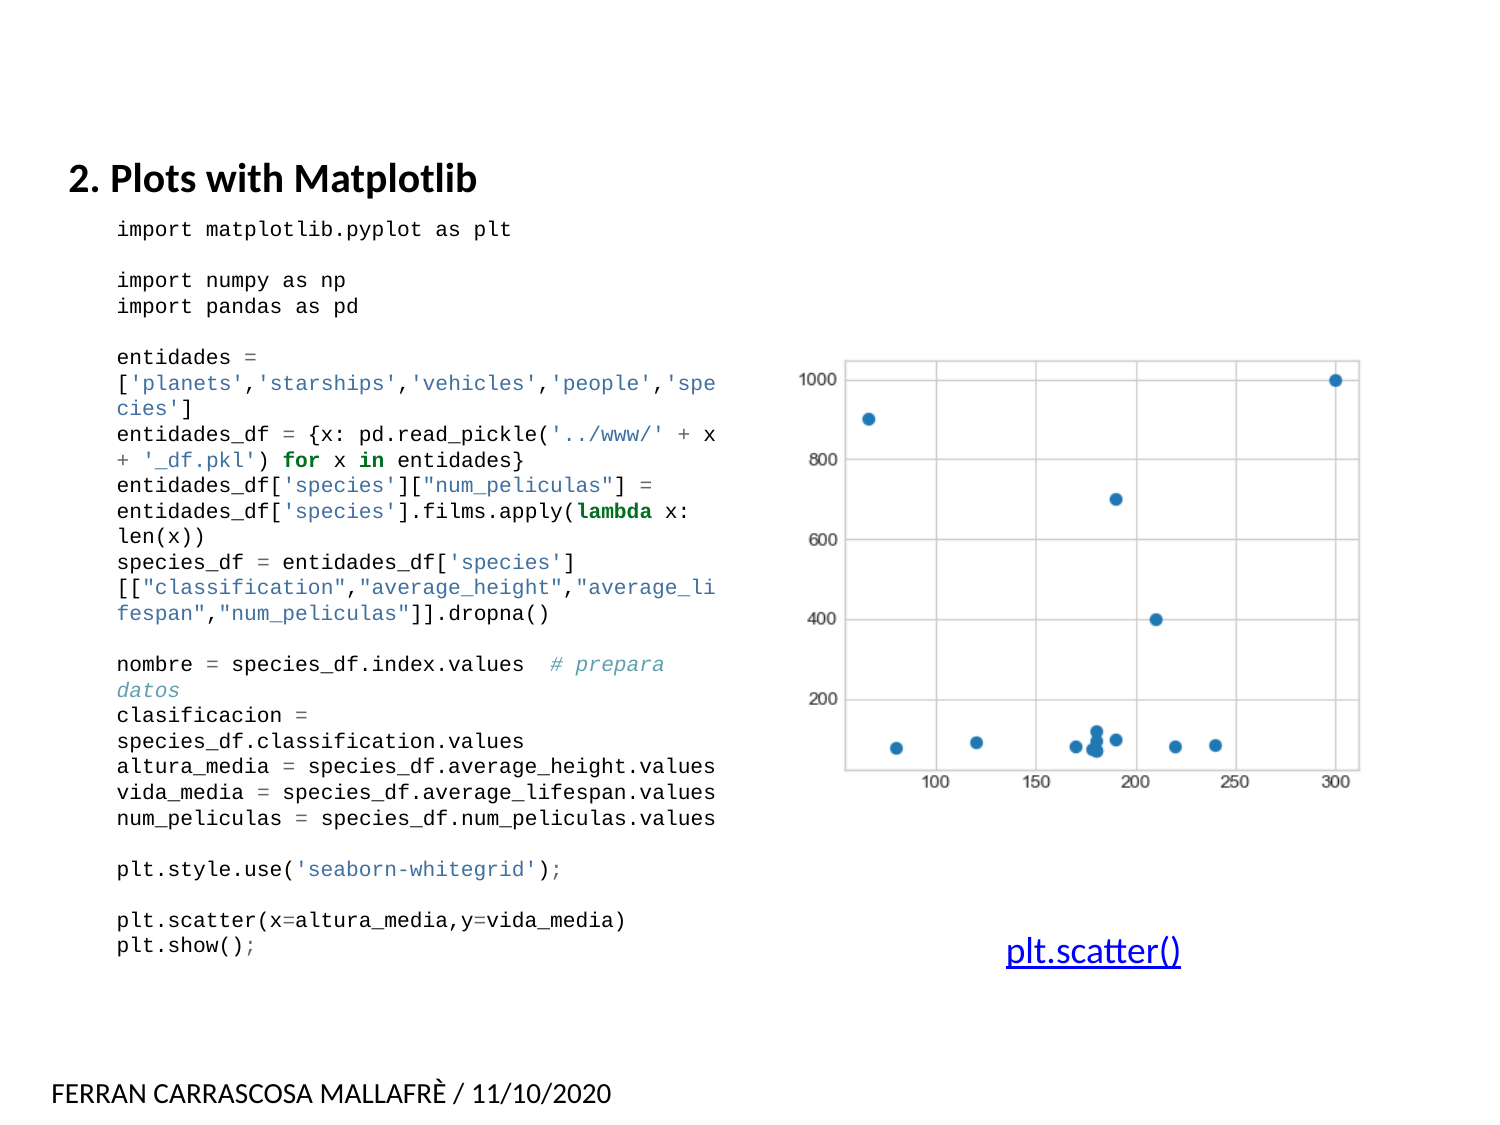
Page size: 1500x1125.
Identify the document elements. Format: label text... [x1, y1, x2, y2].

list import matplotlib.pyplot as plt import numpy as np import pandas as pd entidades = ['planets','starships','vehicles','people','species'] entidades_df = {x: pd.read_pickle('../www/' + x + '_df.pkl') for x in entidades} entidades_df['species']["num_peliculas"] = entidades_df['species'].films.apply(lambda x: len(x)) species_df = entidades_df['species'][["classification","average_height","average_lifespan","num_peliculas"]].dropna() nombre = species_df.index.values # prepara datos clasificacion = species_df.classification.values altura_media = species_df.average_height.values vida_media = species_df.average_lifespan.values num_peliculas = species_df.num_peliculas.values plt.style.use('seaborn-whitegrid'); plt.scatter(x=altura_media,y=vida_media) plt.show(); [75, 208, 738, 1005]
picture [762, 297, 1426, 828]
title 2. Plots with Matplotlib [53, 143, 1447, 210]
text_box plt.scatter() [762, 918, 1425, 1003]
